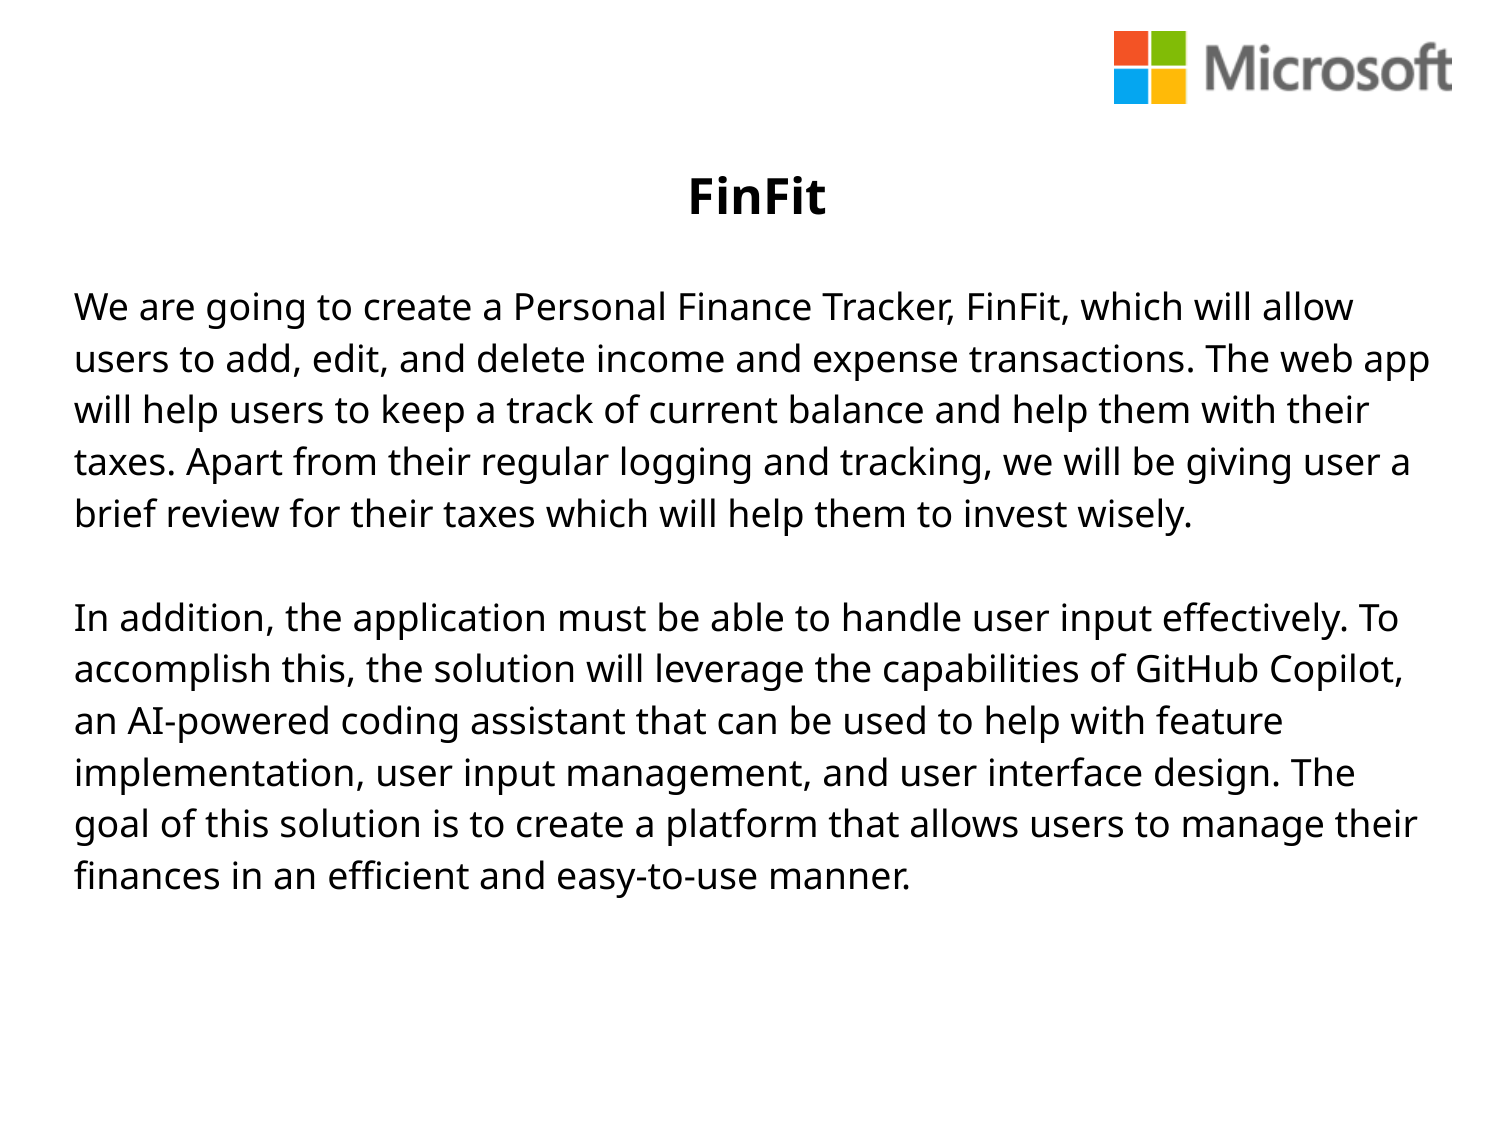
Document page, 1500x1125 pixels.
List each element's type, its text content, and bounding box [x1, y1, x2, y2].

text_box FinFit We are going to create a Personal Finance Tracker, FinFit, which will allow users to add, edit, and delete income and expense transactions. The web app will help users to keep a track of current balance and help them with their taxes. Apart from their regular logging and tracking, we will be giving user a brief review for their taxes which will help them to invest wisely. In addition, the application must be able to handle user input effectively. To accomplish this, the solution will leverage the capabilities of GitHub Copilot, an AI-powered coding assistant that can be used to help with feature implementation, user input management, and user interface design. The goal of this solution is to create a platform that allows users to manage their finances in an efficient and easy-to-use manner. [58, 140, 1457, 1047]
picture [1113, 31, 1452, 104]
